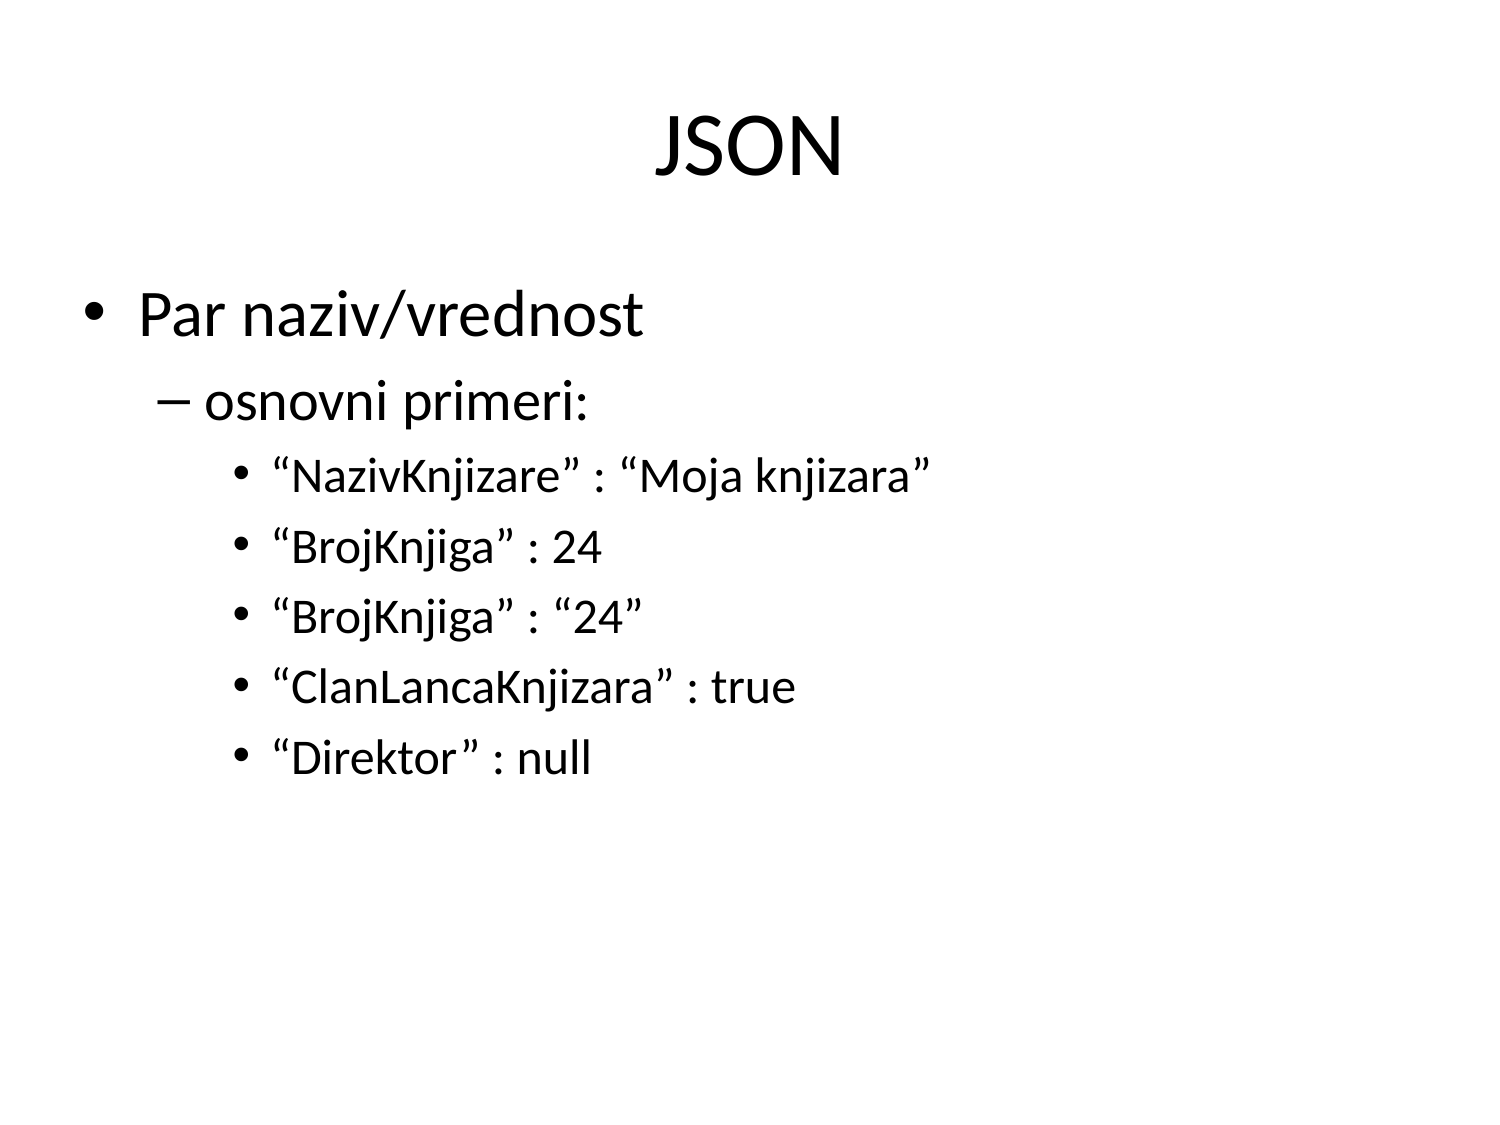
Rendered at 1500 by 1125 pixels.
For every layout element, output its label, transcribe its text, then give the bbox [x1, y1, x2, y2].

list Par naziv/vrednost osnovni primeri: “NazivKnjizare” : “Moja knjizara” “BrojKnjiga” : 24 “BrojKnjiga” : “24” “ClanLancaKnjizara” : true “Direktor” : null [74, 261, 1426, 1006]
title JSON [74, 44, 1426, 234]
